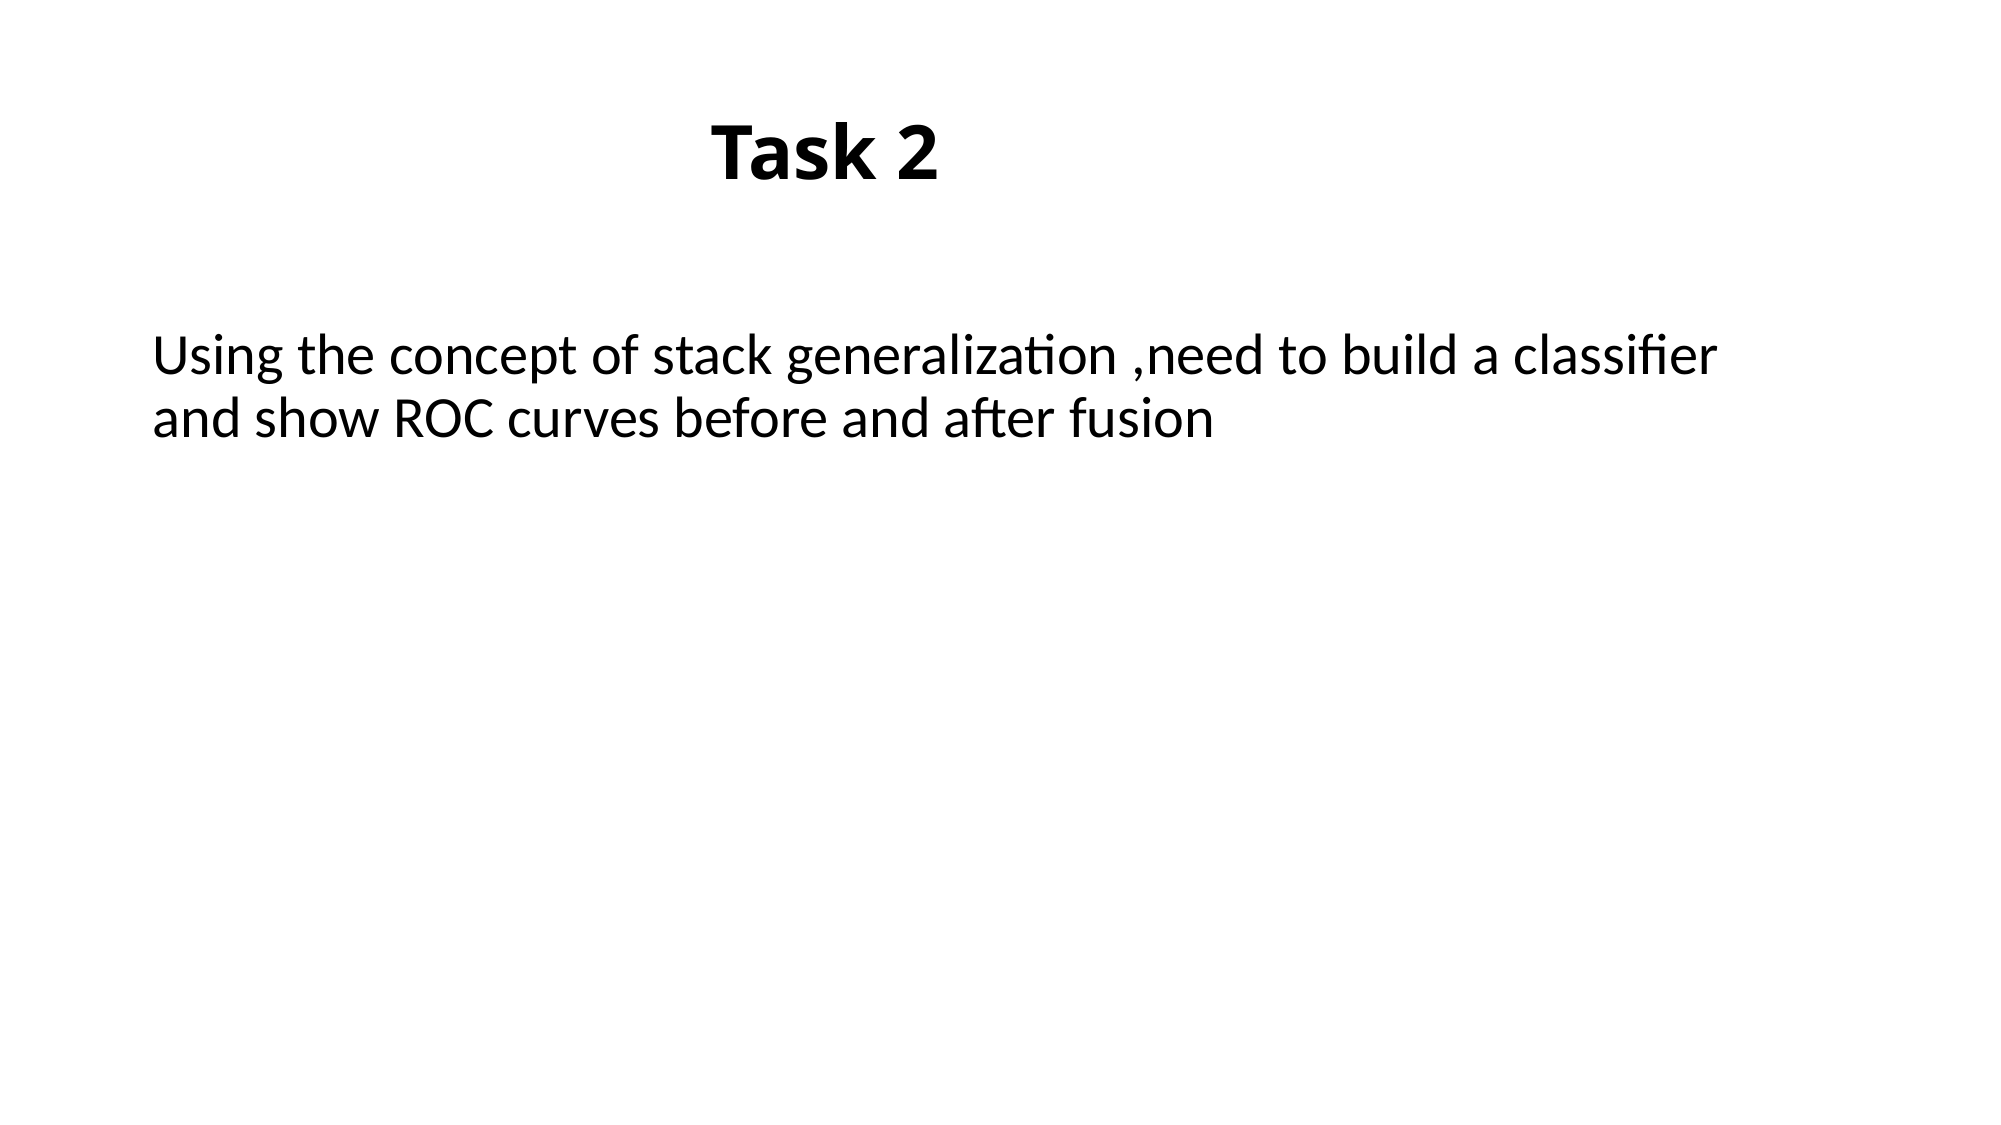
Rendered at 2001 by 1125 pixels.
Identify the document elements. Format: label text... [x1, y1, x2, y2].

title Task 2 [137, 75, 1513, 203]
list Using the concept of stack generalization ,need to build a classifier and show ROC curves before and after fusion [137, 316, 1758, 963]
